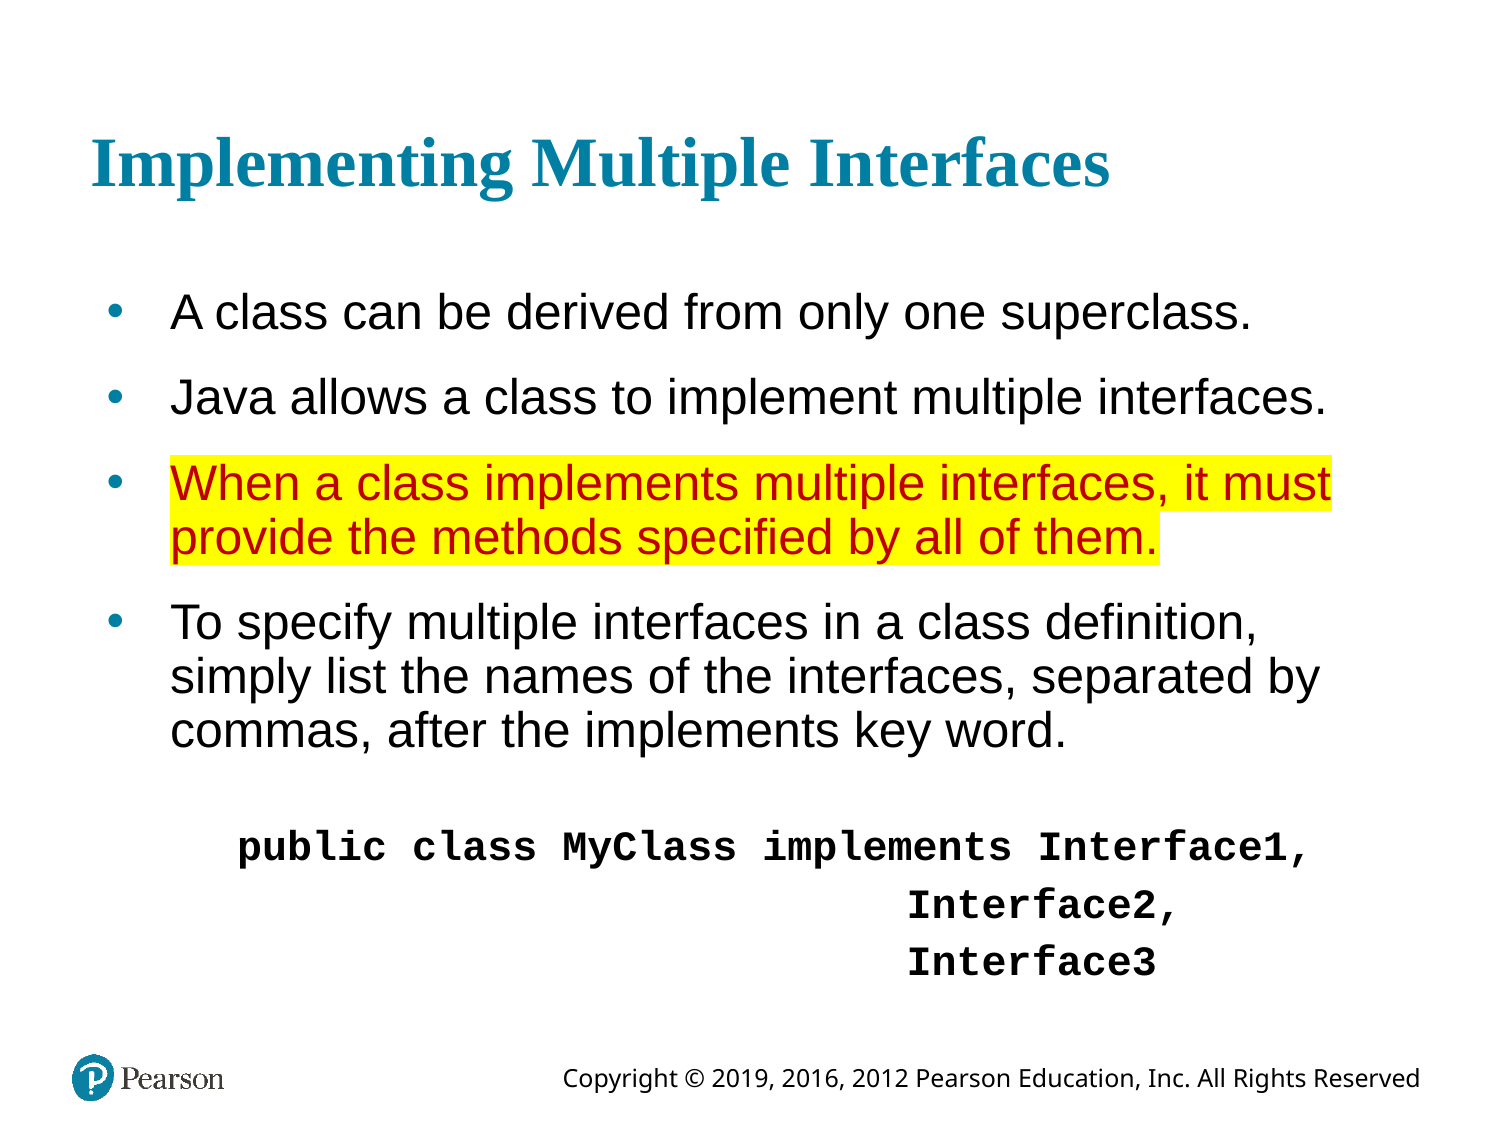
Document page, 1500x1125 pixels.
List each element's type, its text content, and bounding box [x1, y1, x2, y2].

picture [99, 1054, 224, 1101]
picture [72, 1088, 82, 1101]
picture [81, 1063, 106, 1088]
title Implementing Multiple Interfaces [75, 35, 1425, 216]
list A class can be derived from only one superclass. Java allows a class to implement multiple interfaces. When a class implements multiple interfaces, it must provide the methods specified by all of them. To specify multiple interfaces in a class definition, simply list the names of the interfaces, separated by commas, after the implements key word. public class MyClass implements Interface1, Interface2, Interface3 [75, 271, 1425, 1014]
picture [72, 1054, 88, 1070]
